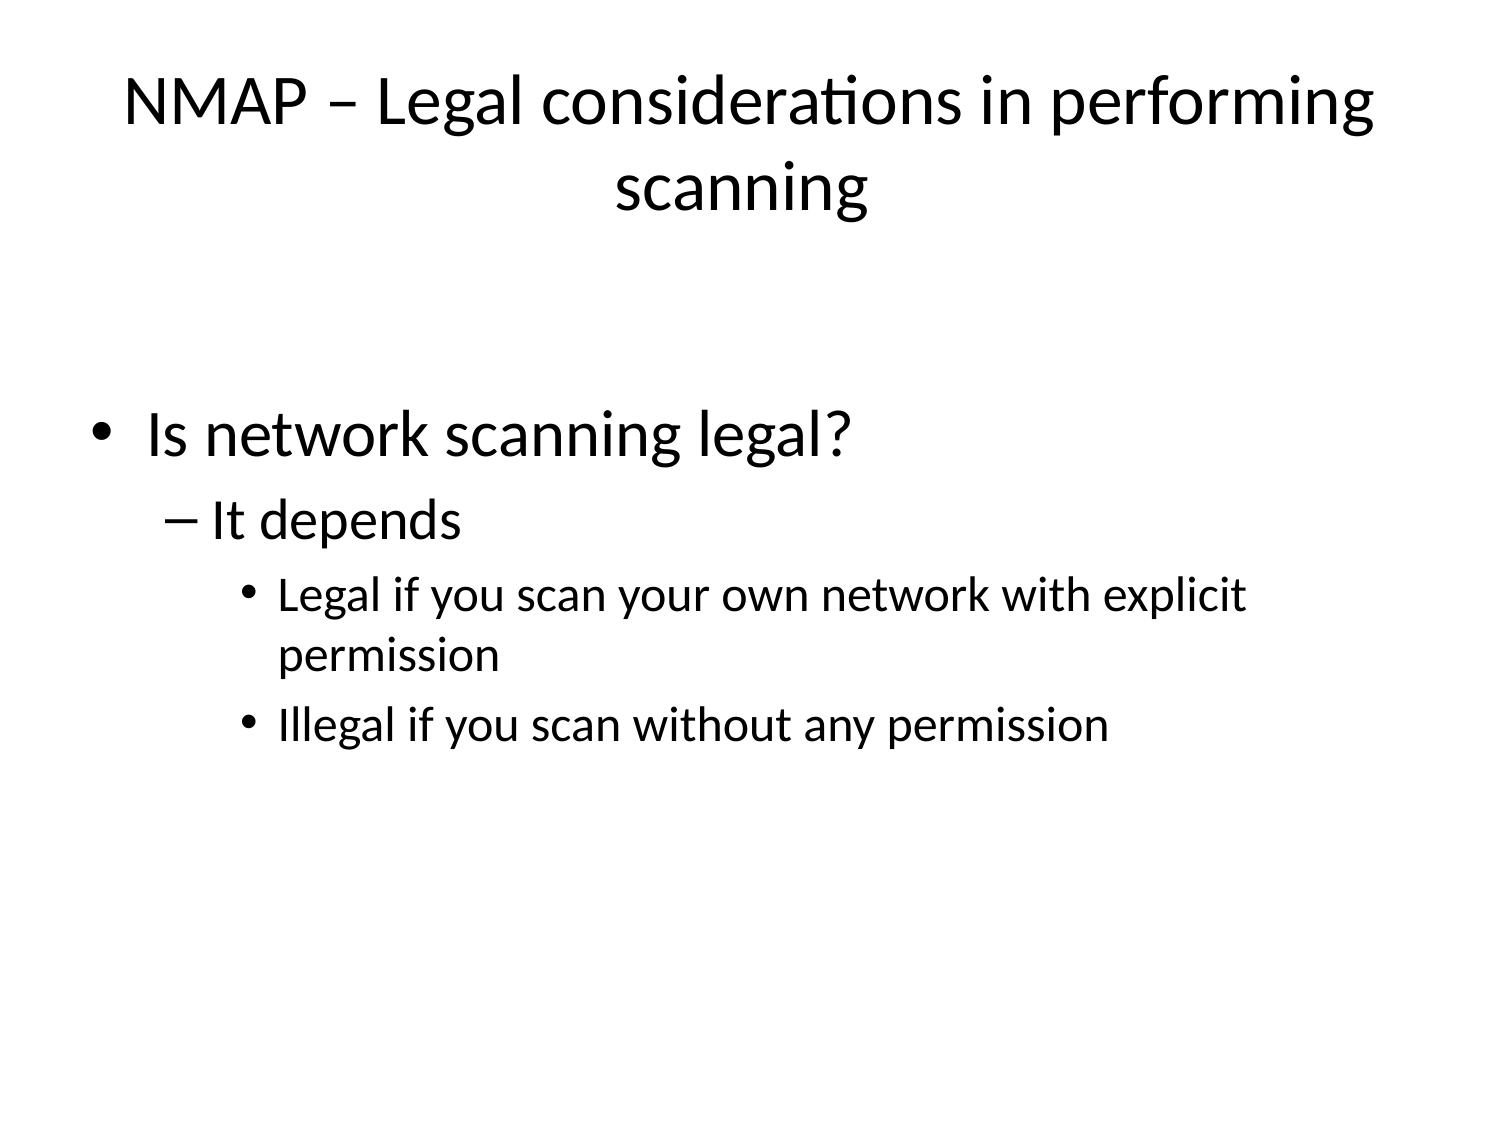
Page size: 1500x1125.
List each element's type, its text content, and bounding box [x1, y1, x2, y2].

title NMAP – Legal considerations in performing scanning [75, 45, 1425, 233]
list Is network scanning legal? It depends Legal if you scan your own network with explicit permission Illegal if you scan without any permission [75, 382, 1425, 813]
